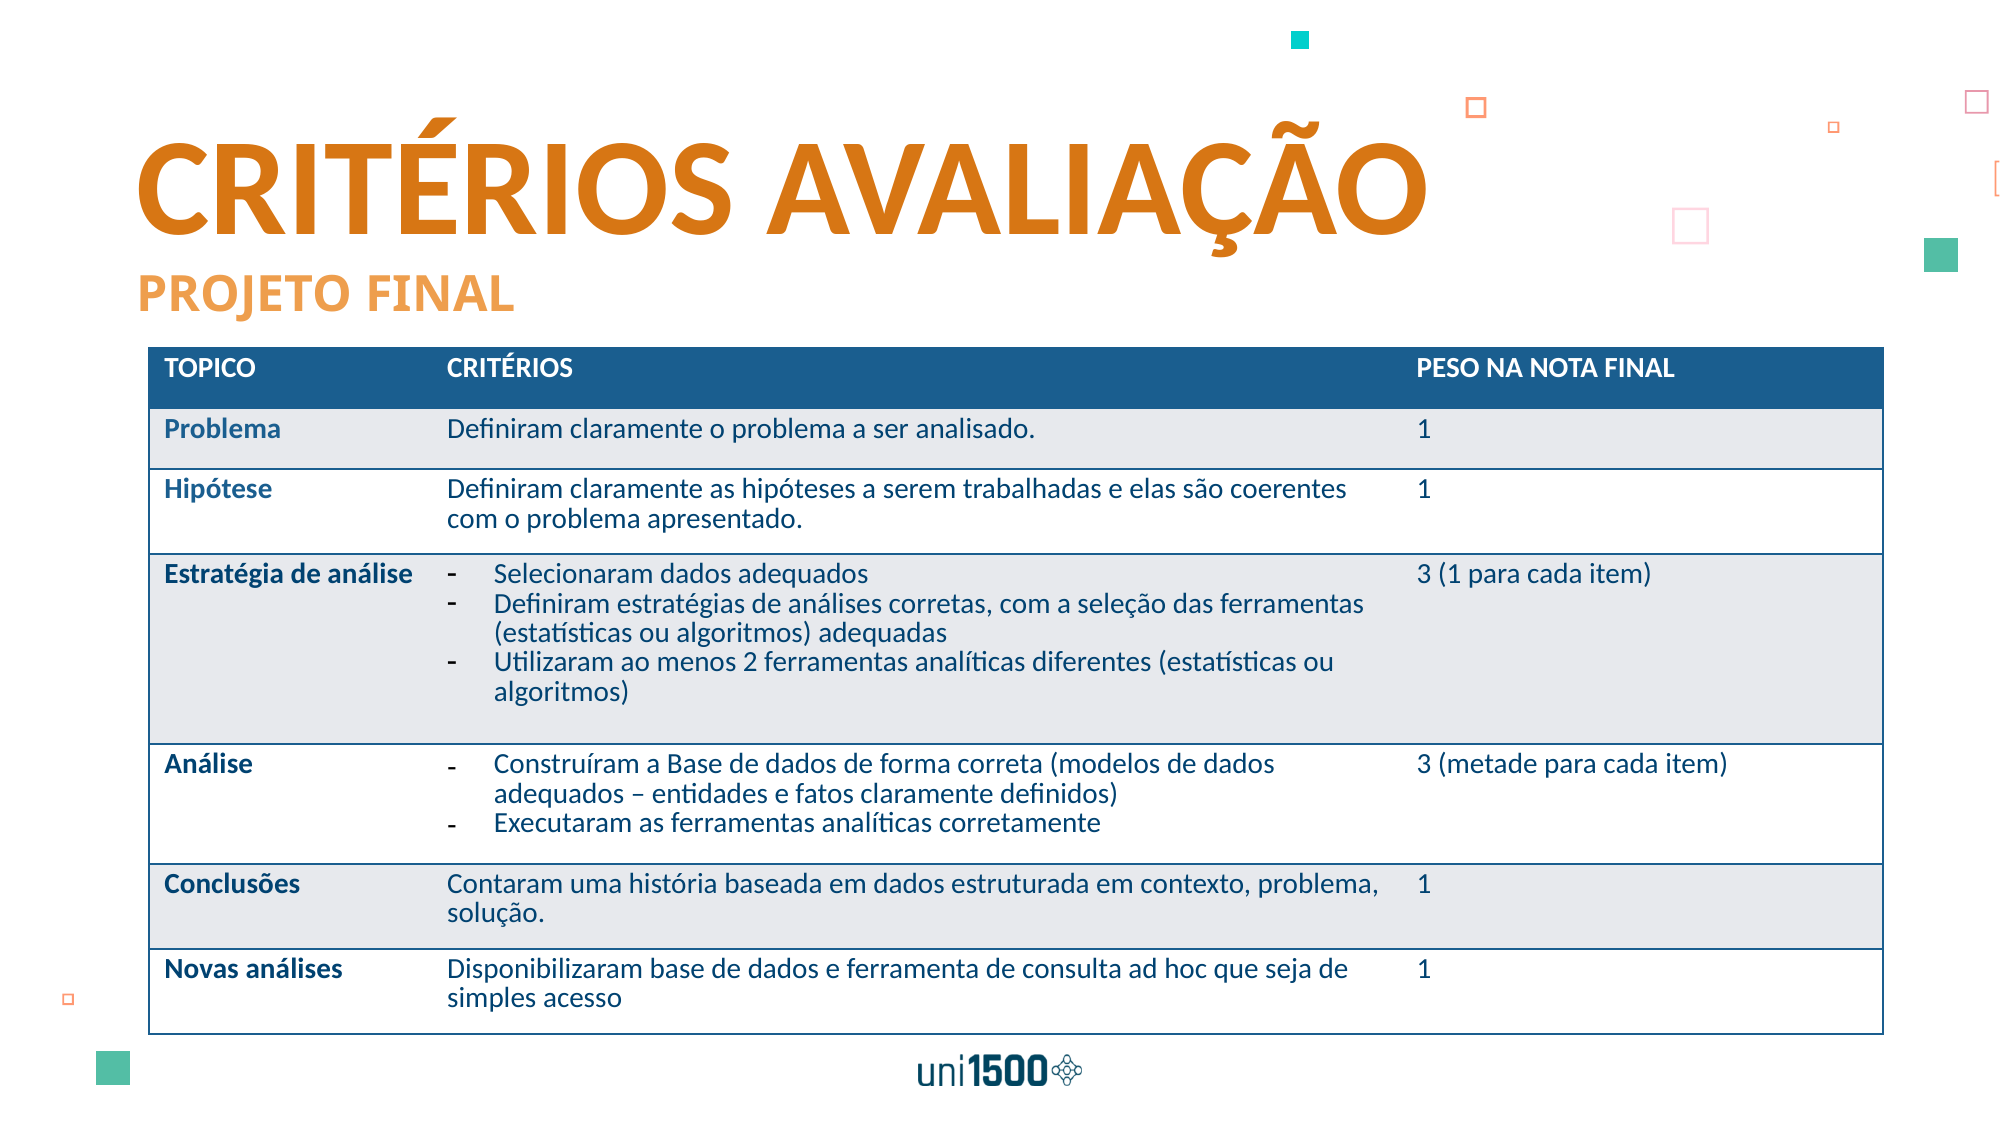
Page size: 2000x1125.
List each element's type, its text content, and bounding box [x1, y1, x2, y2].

table_cell 3 (1 para cada item) [1402, 555, 1882, 743]
table_header TOPICO [150, 349, 432, 408]
table_cell 1 [1402, 950, 1882, 1033]
table_cell Selecionaram dados adequados Definiram estratégias de análises corretas, com a seleção das ferramentas (estatísticas ou algoritmos) adequadas Utilizaram ao menos 2 ferramentas analíticas diferentes (estatísticas ou algoritmos) [432, 555, 1402, 743]
table_cell Estratégia de análise [150, 555, 432, 743]
table_header PESO NA NOTA FINAL [1402, 349, 1882, 408]
table_cell Construíram a Base de dados de forma correta (modelos de dados adequados – entidades e fatos claramente definidos) Executaram as ferramentas analíticas corretamente [432, 745, 1402, 863]
table_cell 3 (metade para cada item) [1402, 745, 1882, 863]
picture [990, 1054, 1010, 1086]
title CRITÉRIOS AVALIAÇÃO [116, 156, 1884, 283]
table_cell 1 [1402, 409, 1882, 468]
table_cell 1 [1402, 470, 1882, 553]
picture [918, 1054, 974, 1086]
table_cell Definiram claramente o problema a ser analisado. [432, 409, 1402, 468]
table_cell Hipótese [150, 470, 432, 553]
picture [1042, 1054, 1082, 1086]
picture [943, 1066, 951, 1086]
picture [979, 1054, 996, 1086]
table_cell 1 [1402, 865, 1882, 948]
table_cell Novas análises [150, 950, 432, 1033]
picture [1011, 1060, 1018, 1080]
table_cell Contaram uma história baseada em dados estruturada em contexto, problema, solução. [432, 865, 1402, 948]
table_cell Conclusões [150, 865, 432, 948]
text_box PROJETO FINAL [116, 221, 1101, 332]
picture [1034, 1060, 1041, 1080]
table_header CRITÉRIOS [432, 349, 1402, 408]
picture [1019, 1054, 1033, 1086]
table_cell Disponibilizaram base de dados e ferramenta de consulta ad hoc que seja de simples acesso [432, 950, 1402, 1033]
table_cell Análise [150, 745, 432, 863]
table_cell Definiram claramente as hipóteses a serem trabalhadas e elas são coerentes com o problema apresentado. [432, 470, 1402, 553]
table_cell Problema [150, 409, 432, 468]
